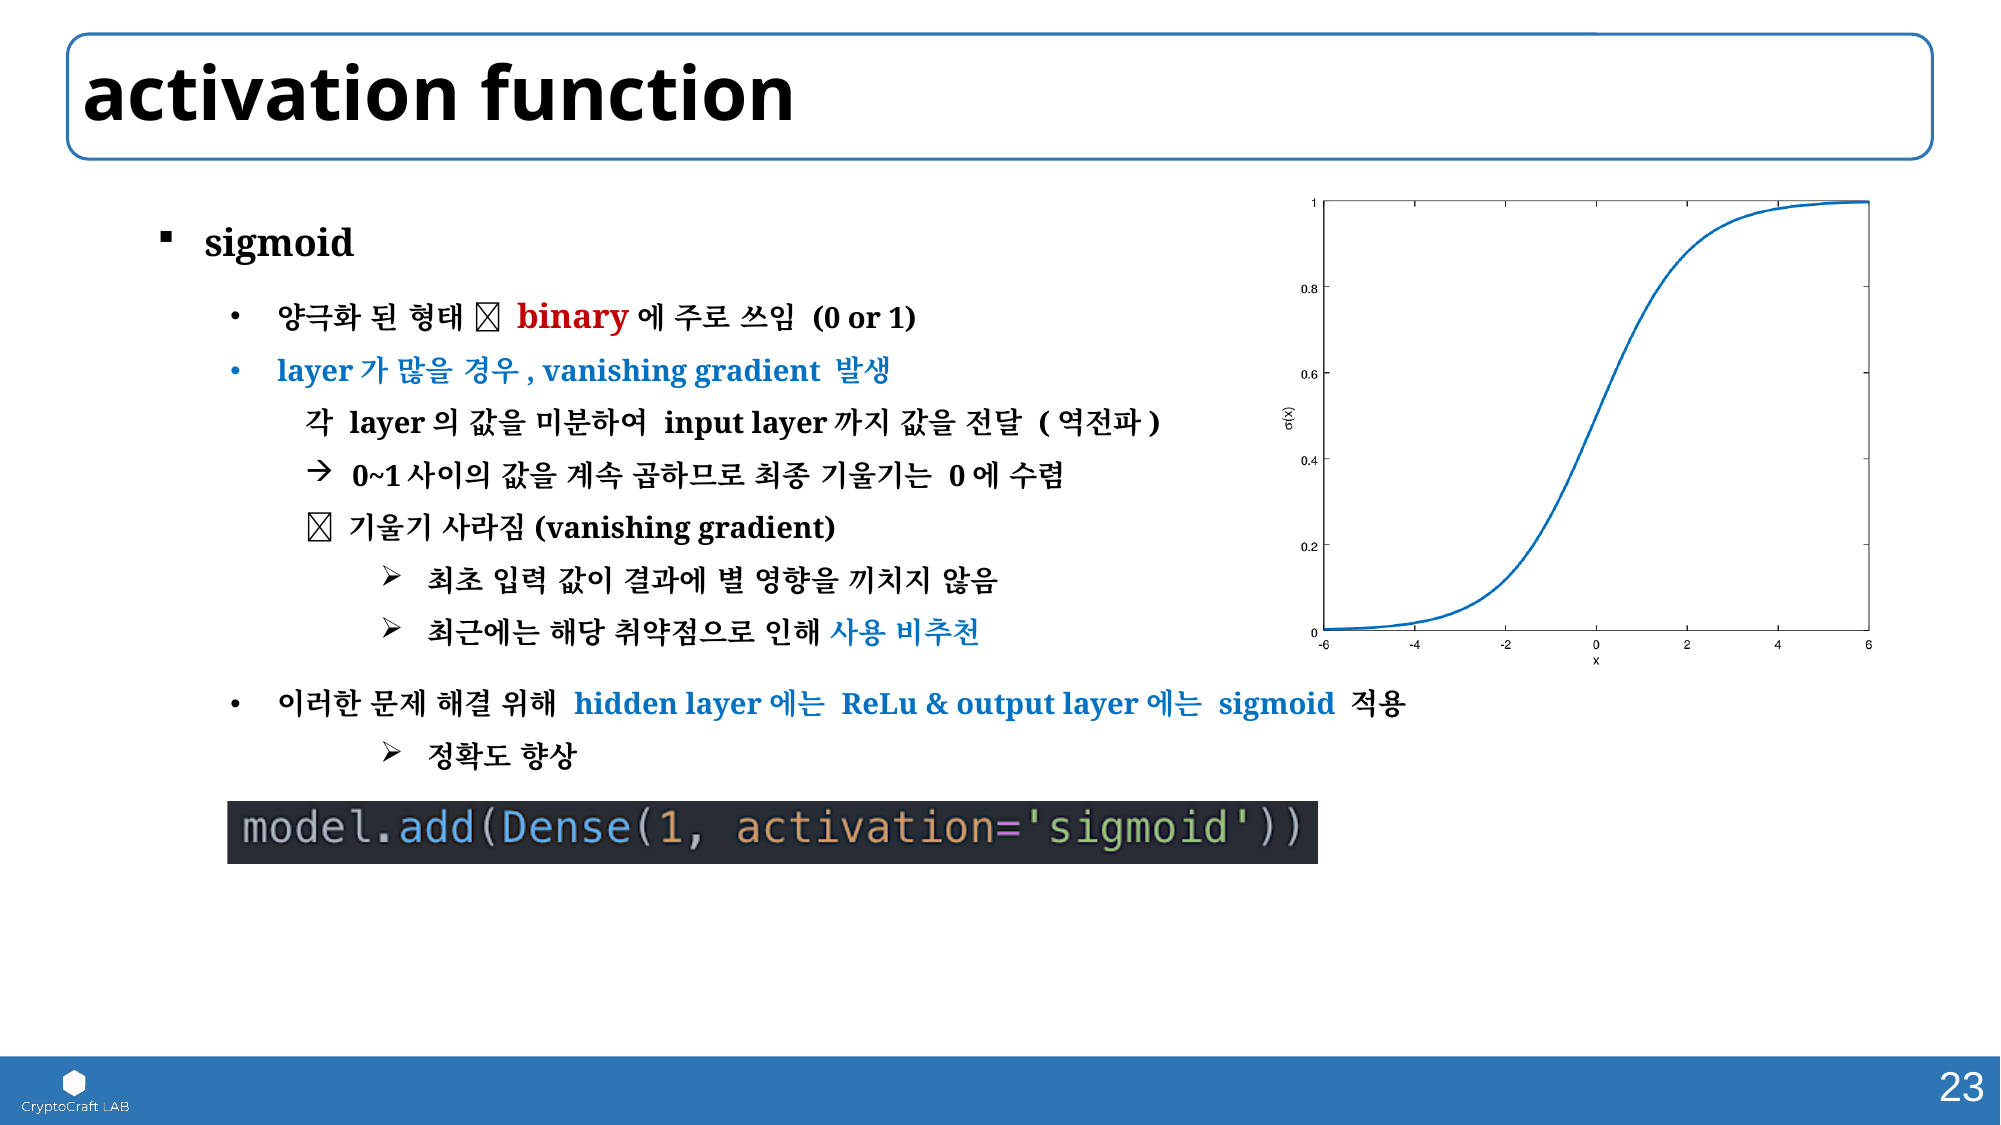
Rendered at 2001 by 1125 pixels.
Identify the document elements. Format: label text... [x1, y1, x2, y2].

picture [227, 801, 1318, 864]
picture [13, 1061, 138, 1123]
title activation function [67, 34, 1933, 160]
text_box 양극화 된 형태  binary에 주로 쓰임 (0 or 1) layer가 많을 경우, vanishing gradient 발생 각 layer의 값을 미분하여 input layer까지 값을 전달 (역전파) 0~1사이의 값을 계속 곱하므로 최종 기울기는 0에 수렴  기울기 사라짐(vanishing gradient) 최초 입력 값이 결과에 별 영향을 끼치지 않음 최근에는 해당 취약점으로 인해 사용 비추천 이러한 문제 해결 위해 hidden layer에는 ReLu & output layer에는 sigmoid 적용 정확도 향상 [215, 267, 1502, 781]
list sigmoid [67, 189, 1933, 1019]
picture [1272, 184, 1898, 669]
